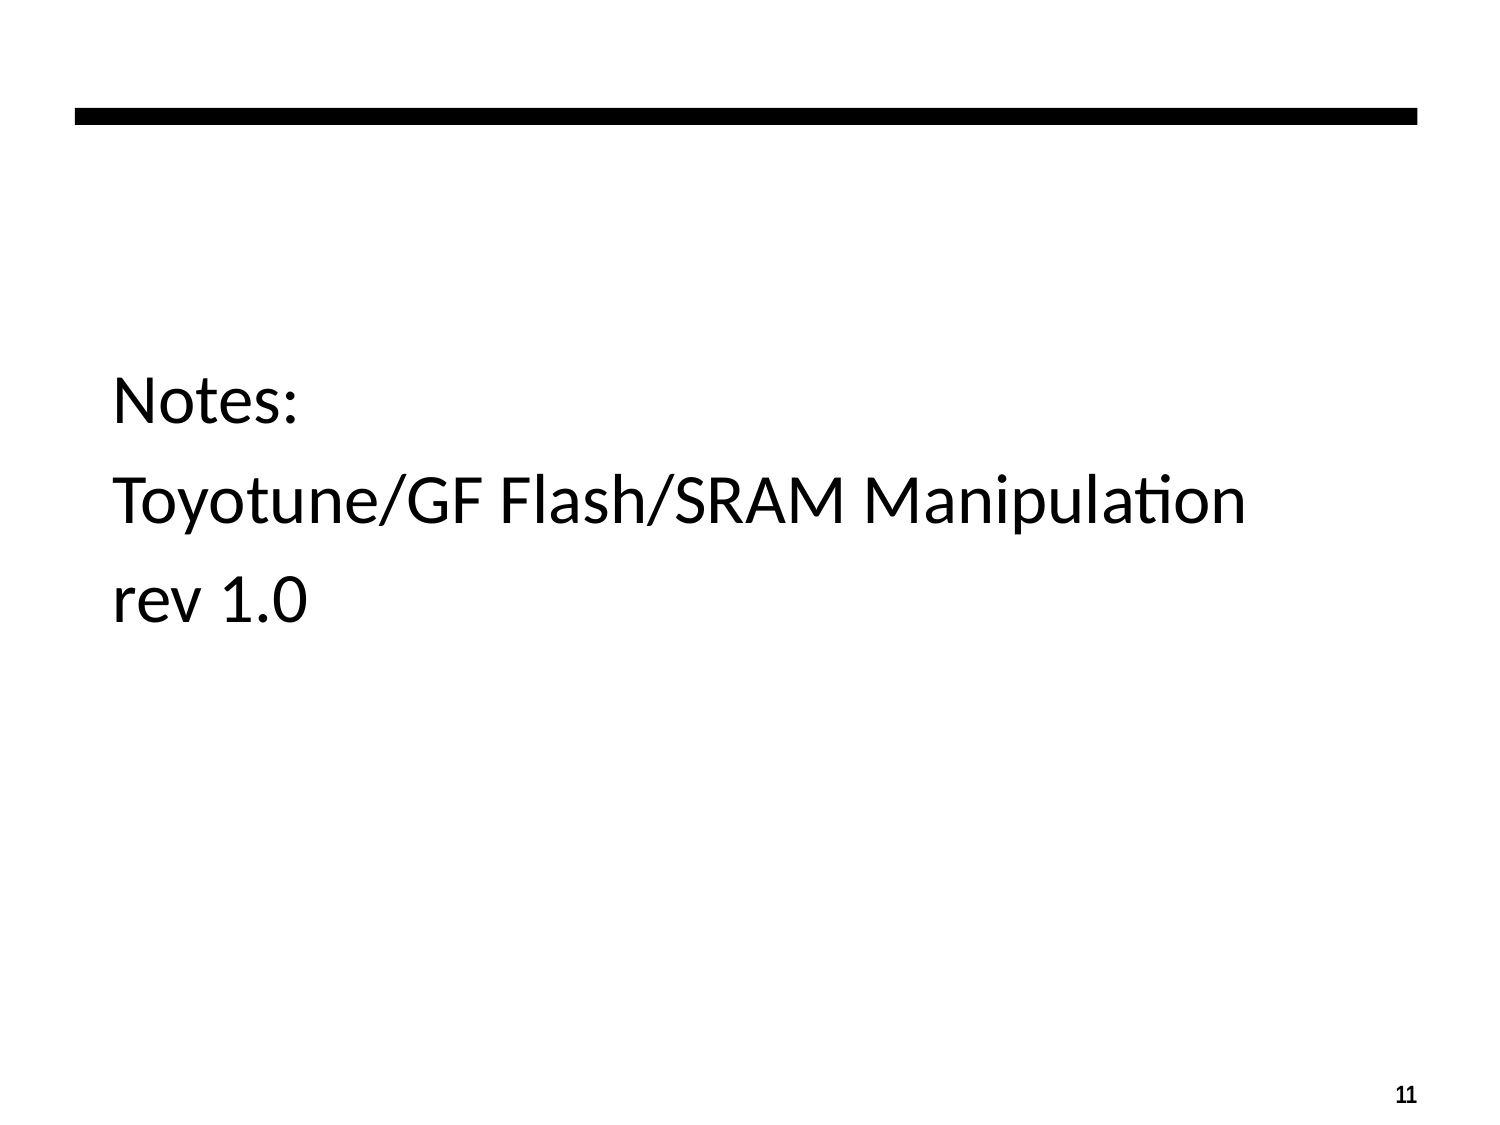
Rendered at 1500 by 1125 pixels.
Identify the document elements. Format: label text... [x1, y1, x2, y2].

title Notes: Toyotune/GF Flash/SRAM Manipulation rev 1.0 [112, 262, 1375, 713]
